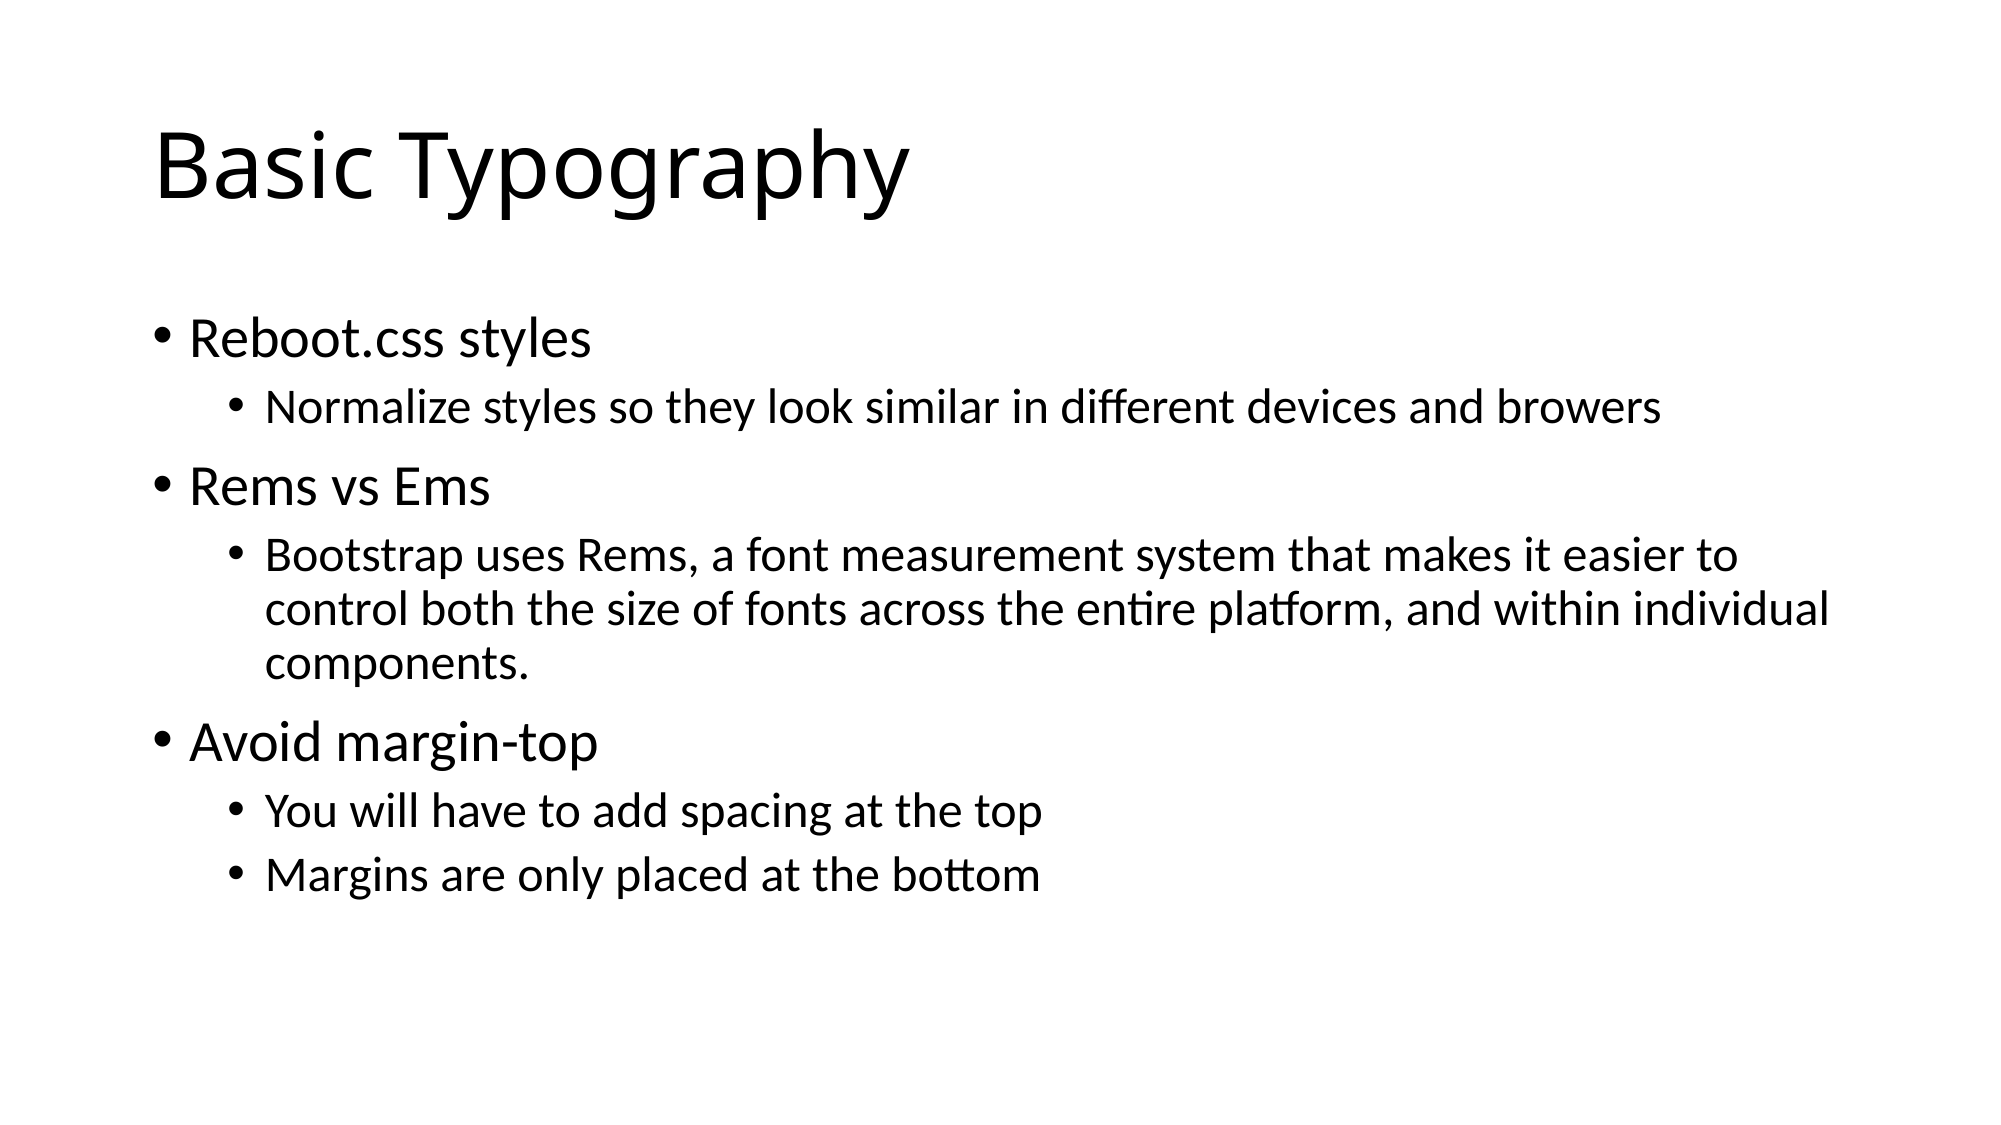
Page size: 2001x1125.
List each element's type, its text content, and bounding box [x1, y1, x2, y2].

title Basic Typography [137, 59, 1863, 278]
list Reboot.css styles Normalize styles so they look similar in different devices and browers Rems vs Ems Bootstrap uses Rems, a font measurement system that makes it easier to control both the size of fonts across the entire platform, and within individual components. Avoid margin-top You will have to add spacing at the top Margins are only placed at the bottom [137, 299, 1863, 1014]
